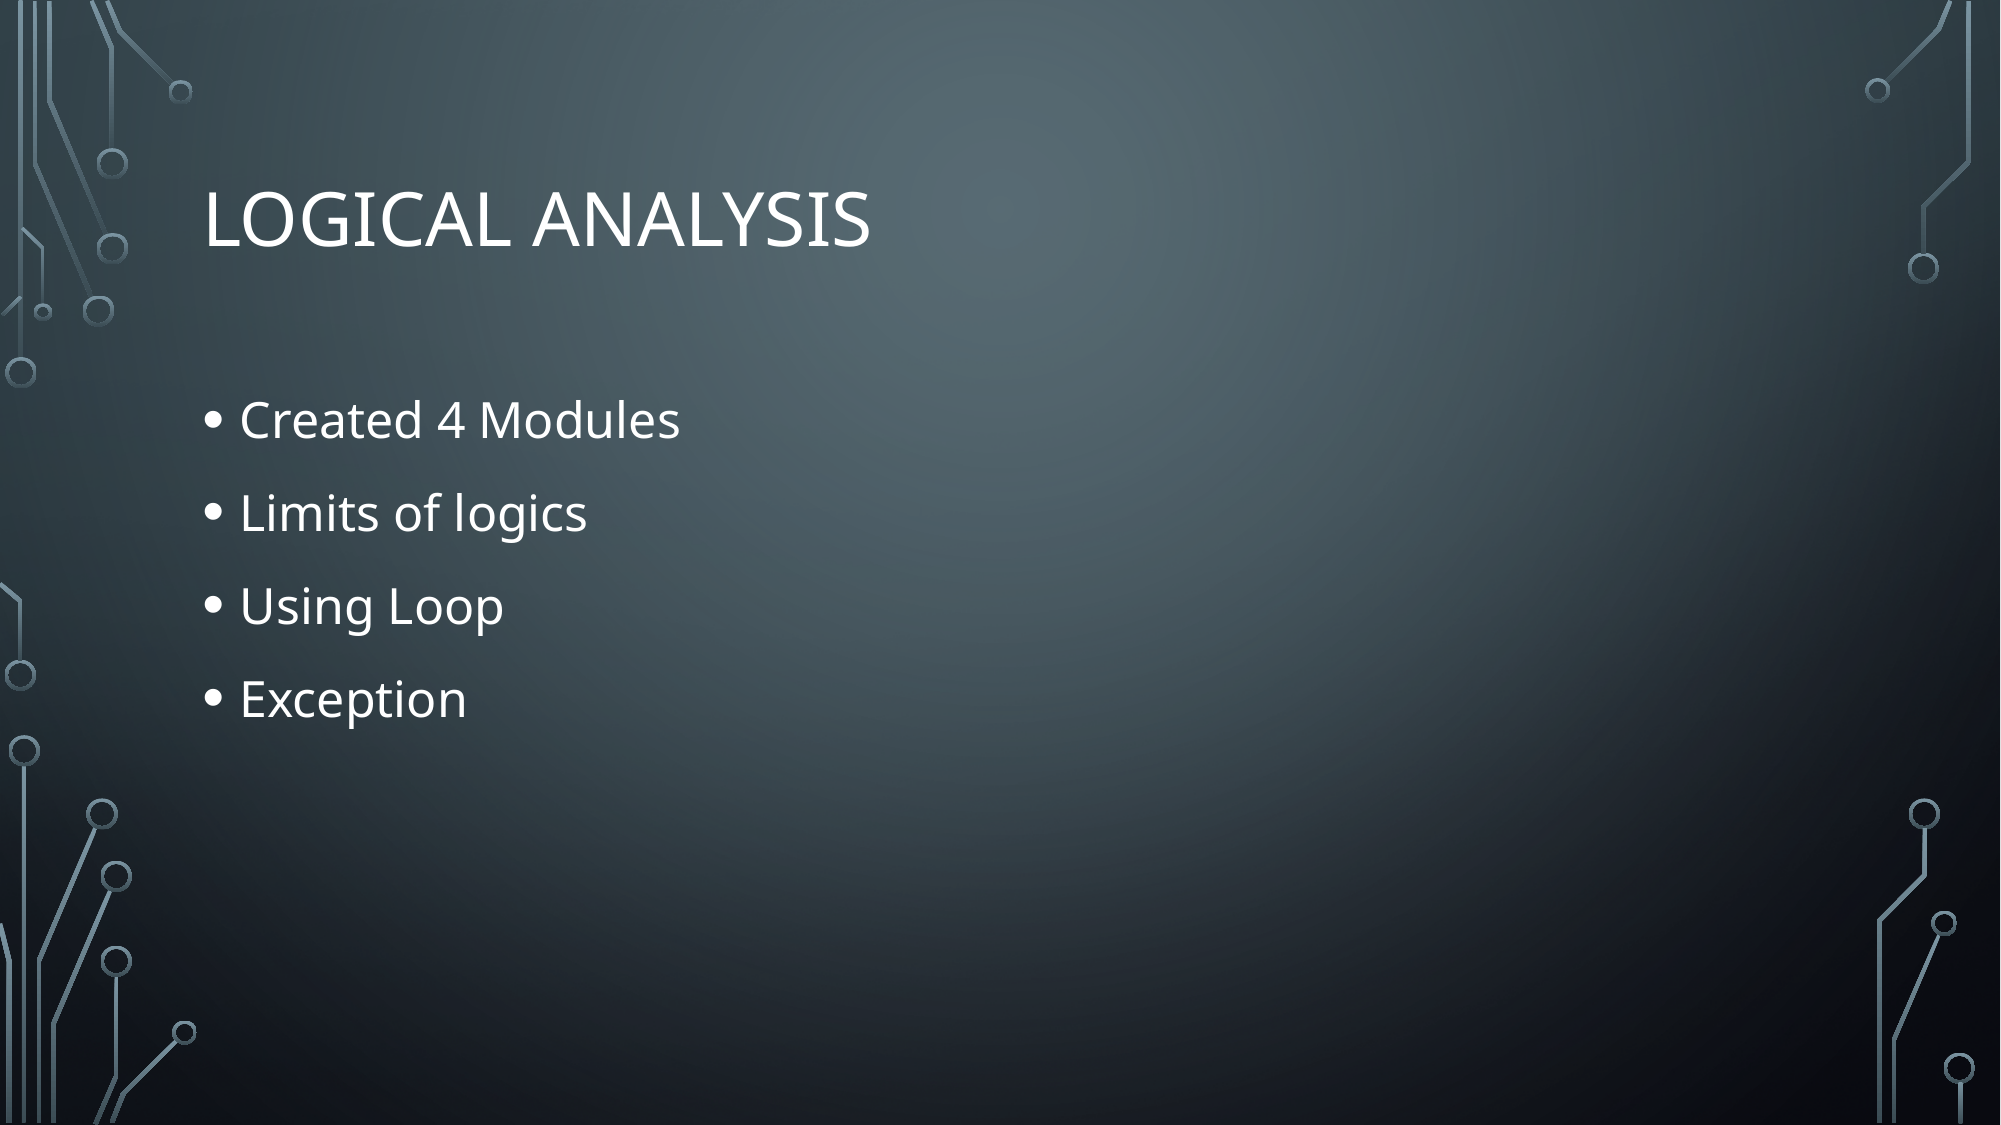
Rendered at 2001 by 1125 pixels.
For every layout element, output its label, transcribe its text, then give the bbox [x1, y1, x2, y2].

list Created 4 Modules Limits of logics Using Loop Exception [187, 369, 1813, 950]
title Logical Analysis [187, 101, 1813, 344]
